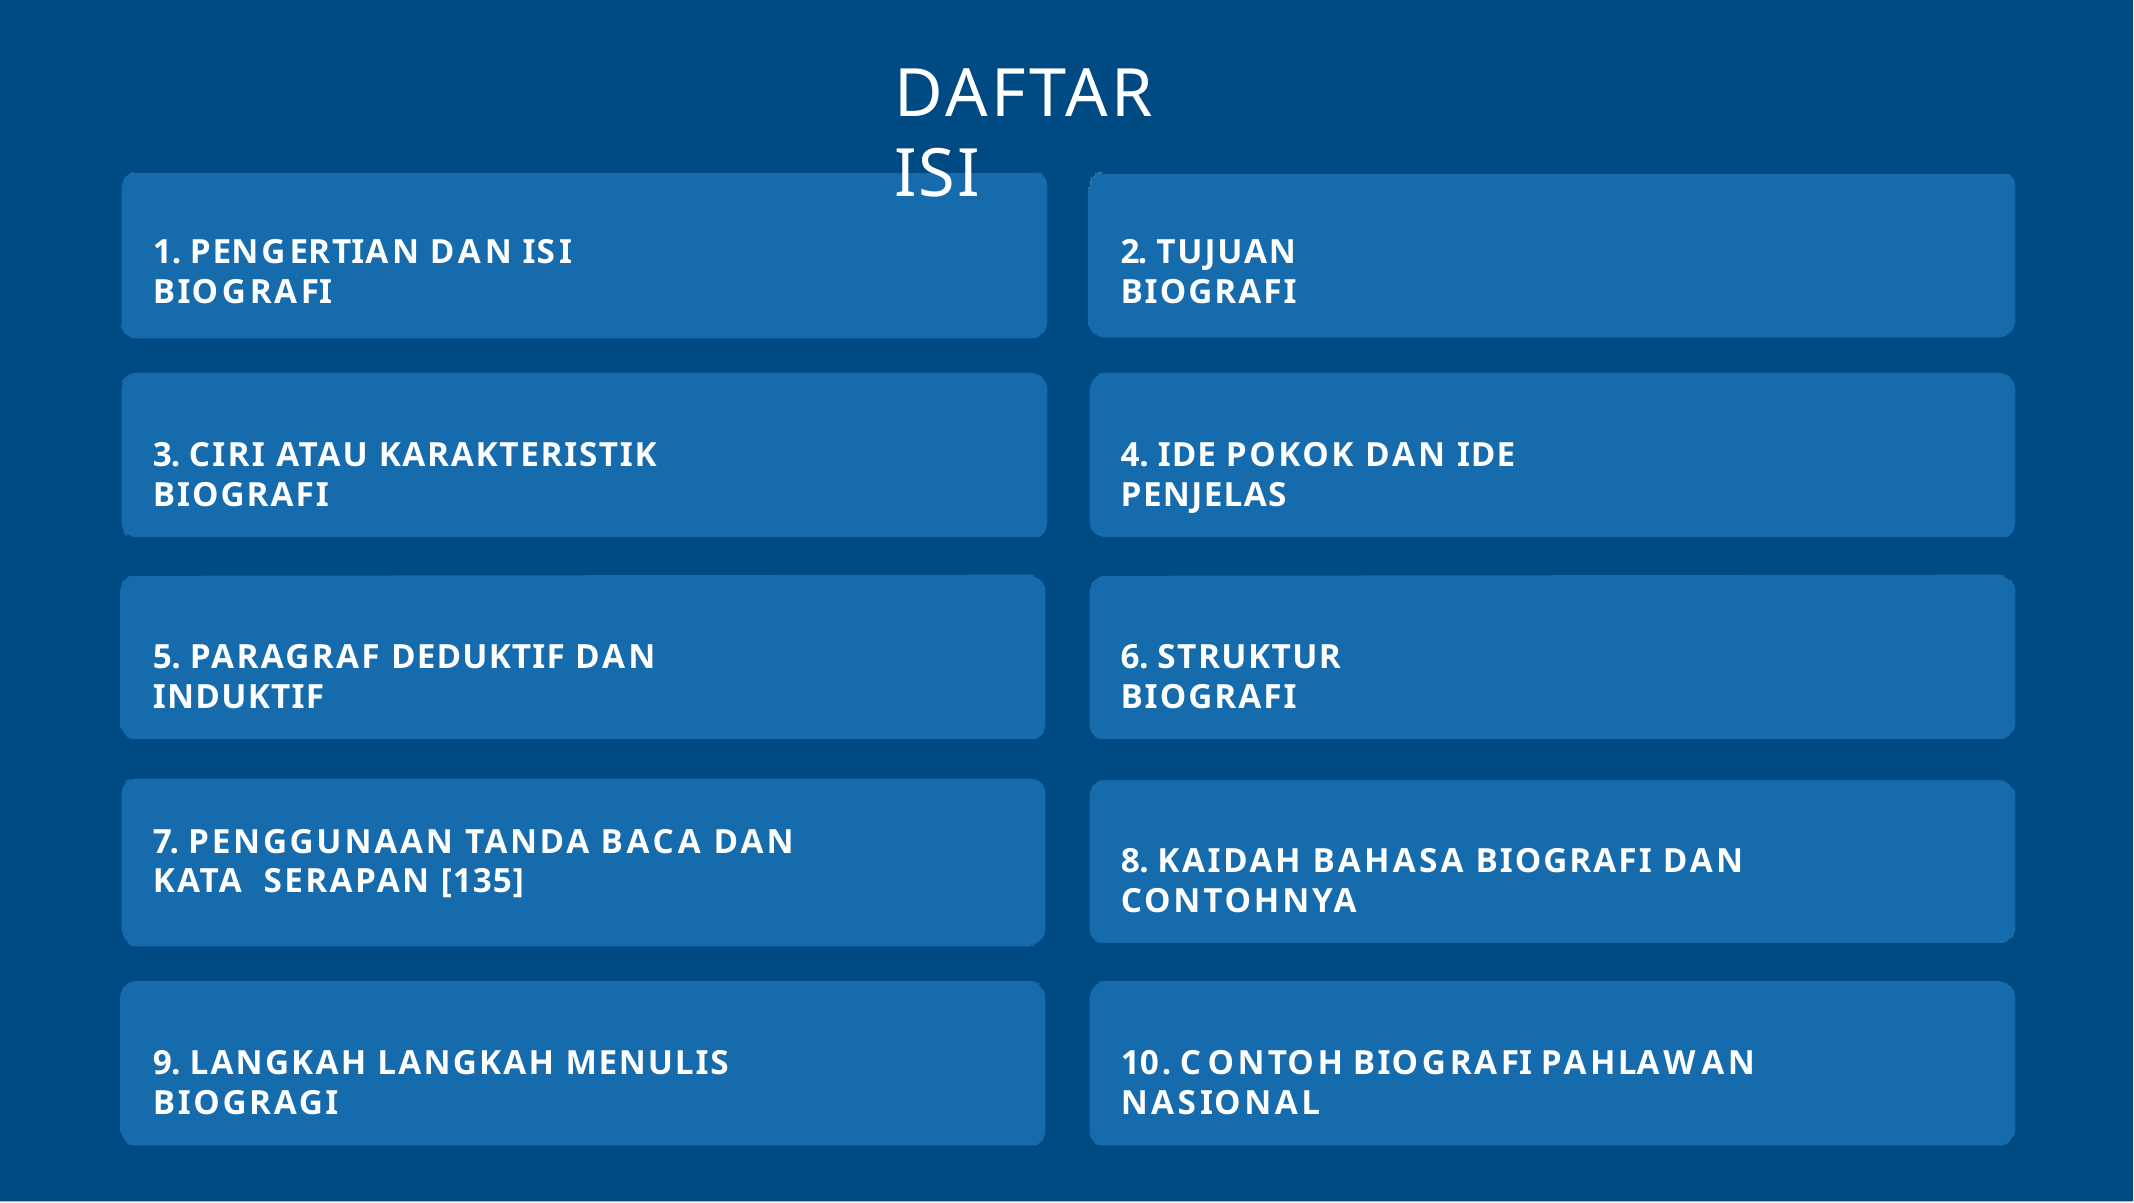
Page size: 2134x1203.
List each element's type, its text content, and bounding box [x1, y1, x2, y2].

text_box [118, 573, 1049, 744]
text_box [1086, 573, 2016, 744]
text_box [1086, 168, 2016, 338]
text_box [118, 775, 1049, 948]
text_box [1086, 980, 2016, 1151]
title DAFTAR ISI [892, 48, 1244, 251]
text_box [1086, 776, 2016, 948]
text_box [118, 372, 1048, 540]
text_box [118, 168, 1048, 339]
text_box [118, 980, 1049, 1151]
text_box [0, 0, 2134, 1202]
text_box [1086, 372, 2016, 541]
